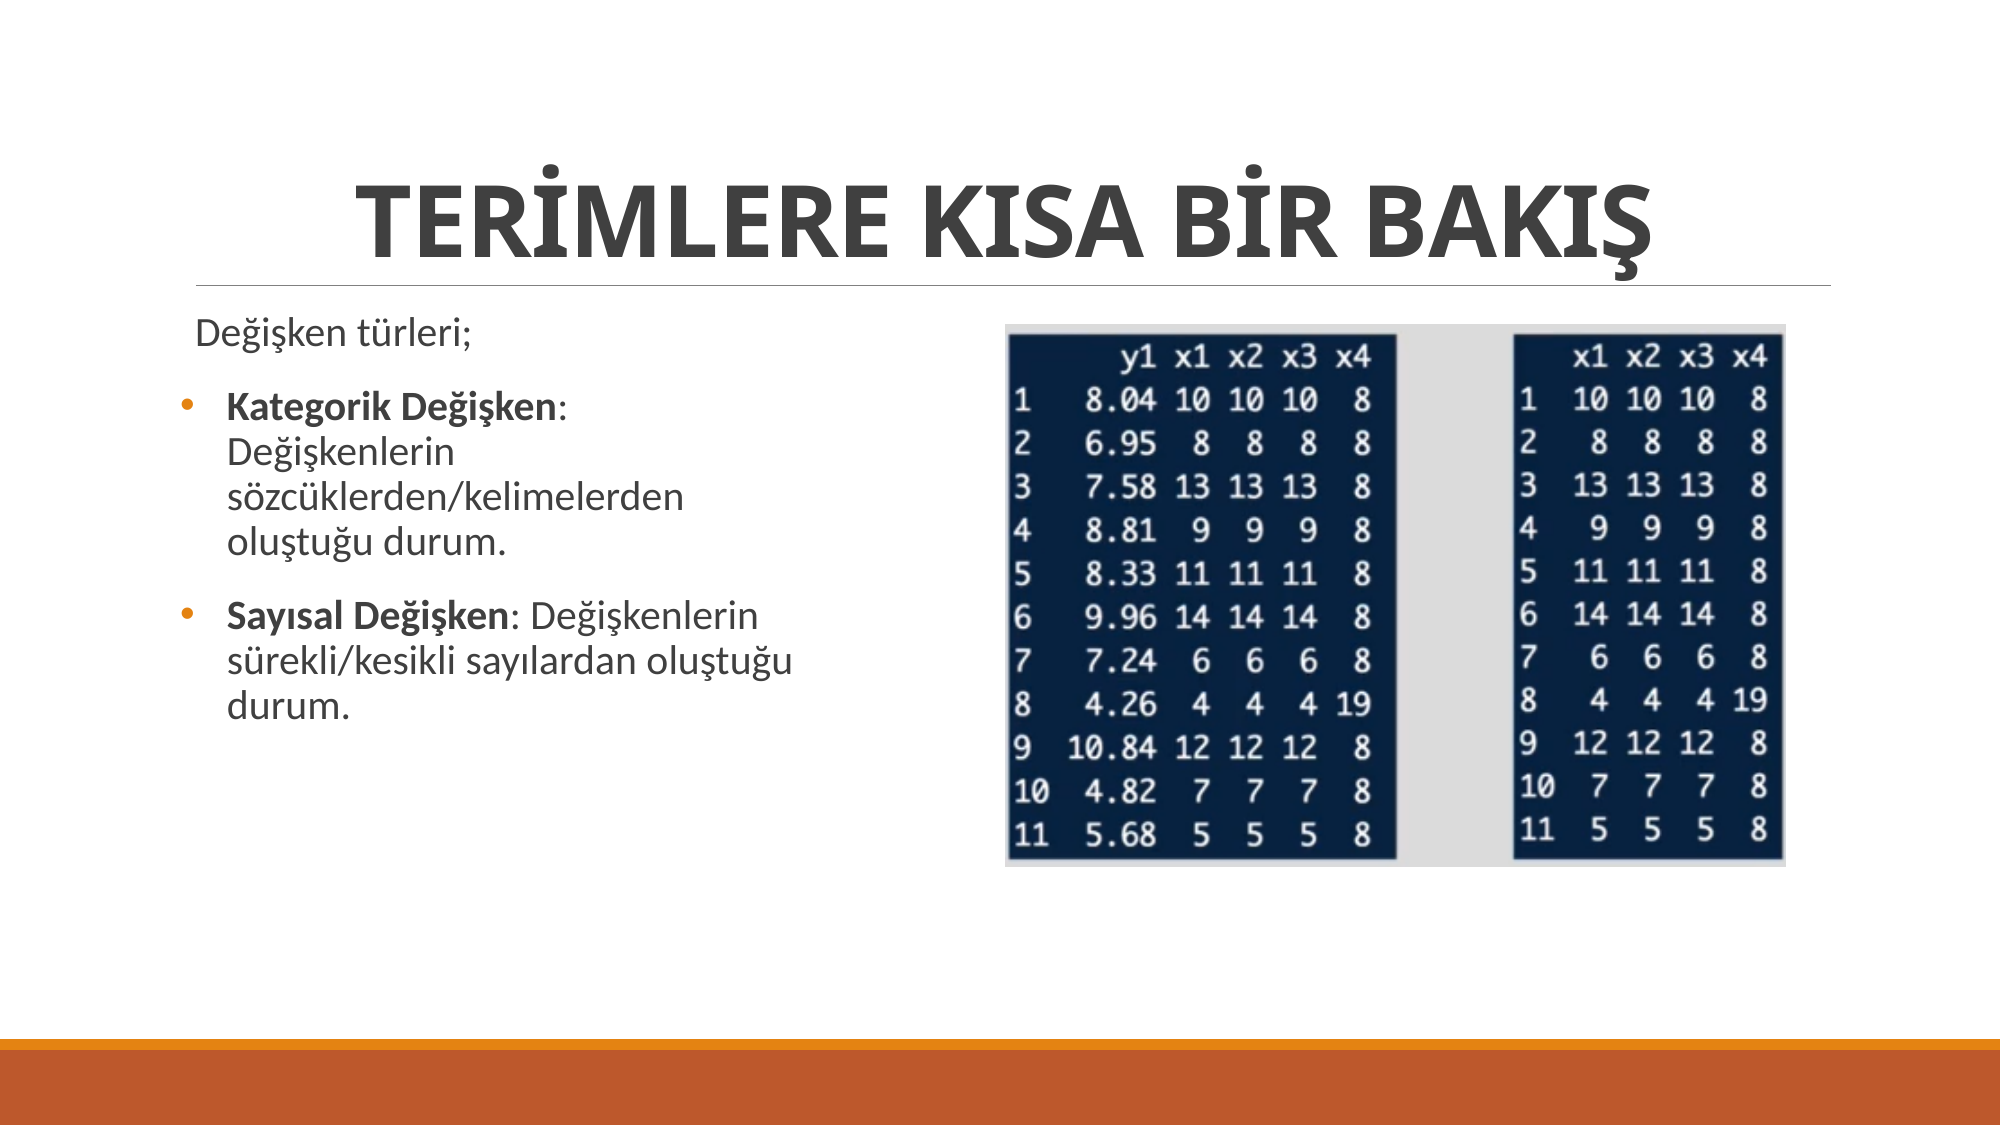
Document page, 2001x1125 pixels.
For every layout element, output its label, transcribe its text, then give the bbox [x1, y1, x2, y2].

title TERİMLERE KISA BİR BAKIŞ [180, 47, 1830, 285]
picture [1004, 324, 1787, 867]
list Değişken türleri; Kategorik Değişken: Değişkenlerin sözcüklerden/kelimelerden oluştuğu durum. Sayısal Değişken: Değişkenlerin sürekli/kesikli sayılardan oluştuğu durum. [180, 302, 795, 963]
